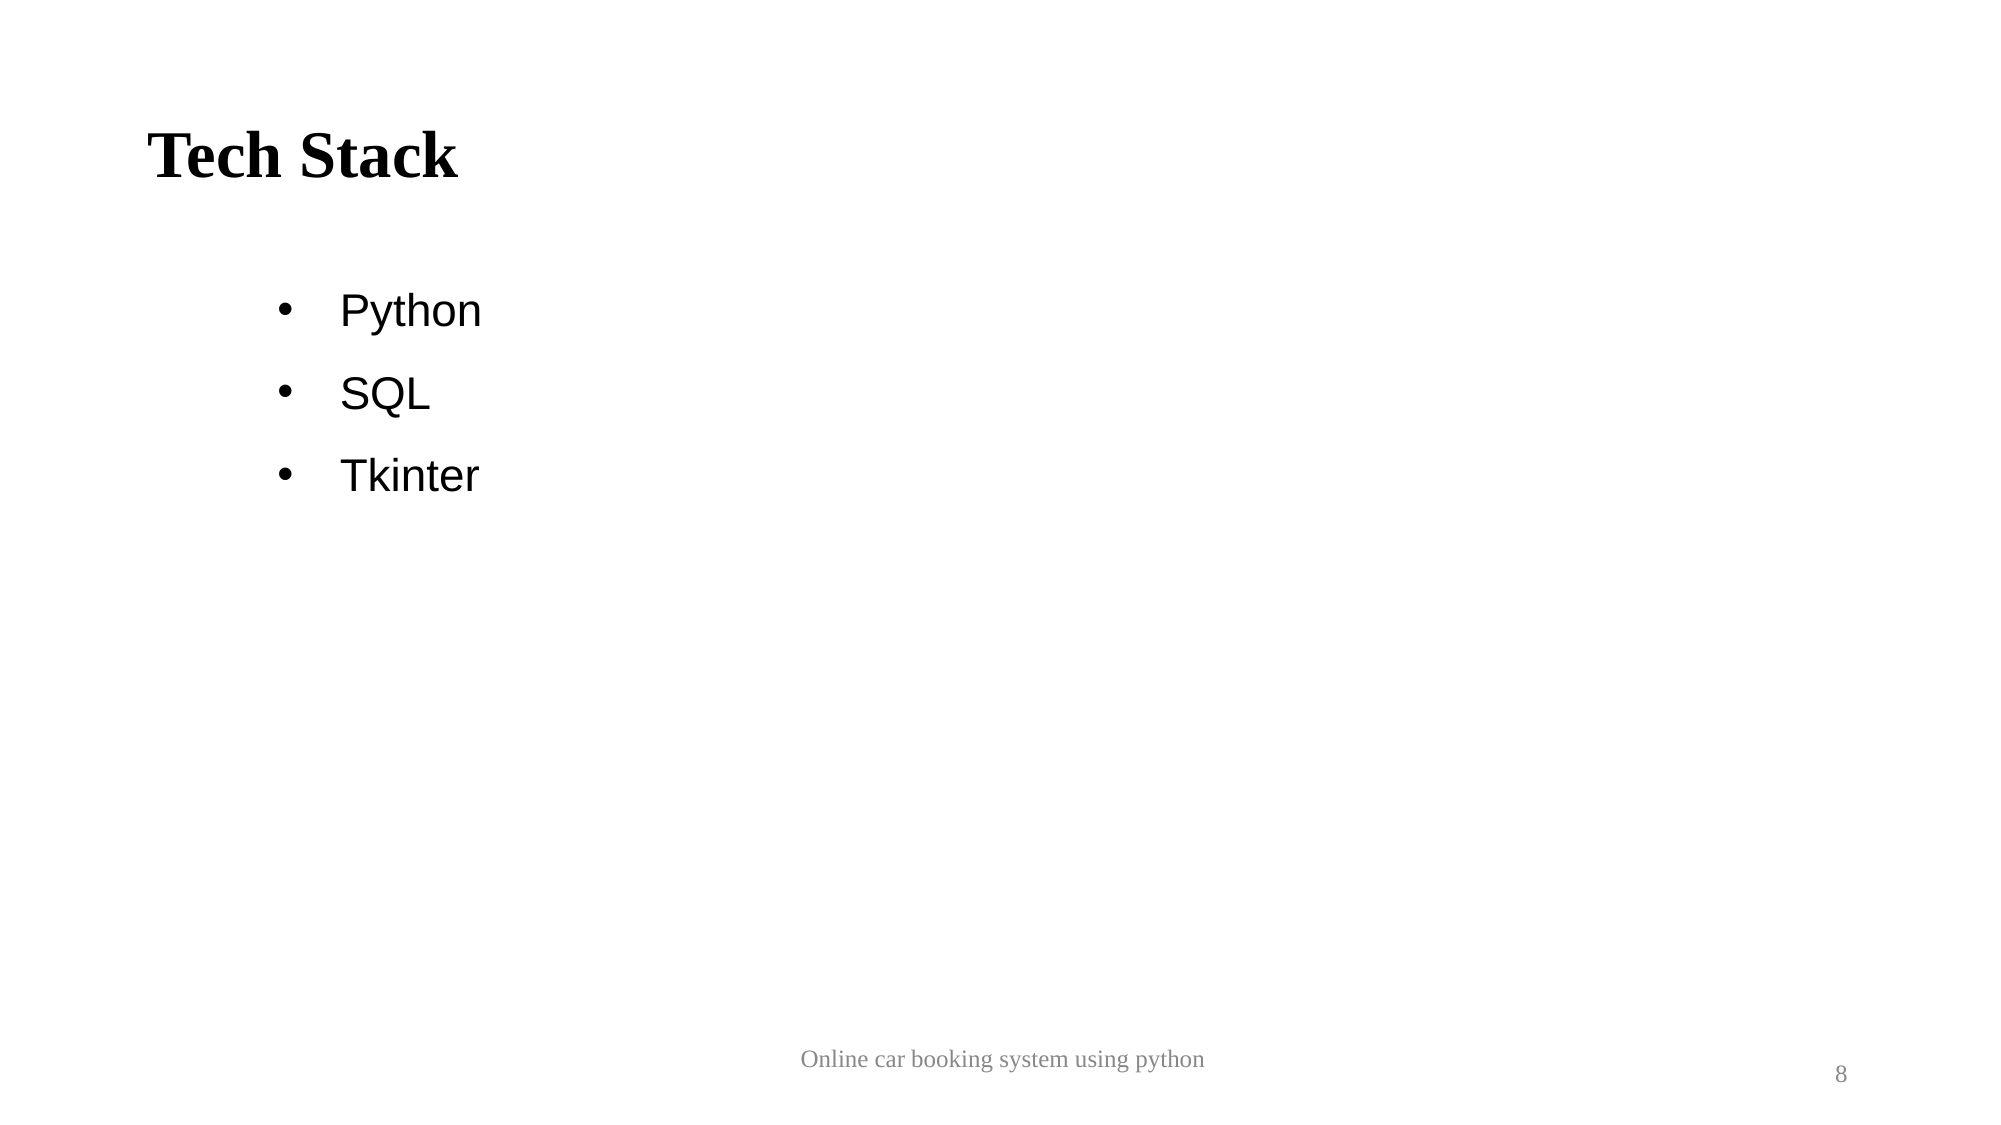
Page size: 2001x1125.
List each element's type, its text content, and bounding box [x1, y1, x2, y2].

text_box Python SQL Tkinter [249, 246, 1250, 591]
title Tech Stack [132, 46, 1858, 265]
slide_number 8 [1412, 1042, 1863, 1103]
footer Online car booking system using python [662, 1042, 1338, 1103]
